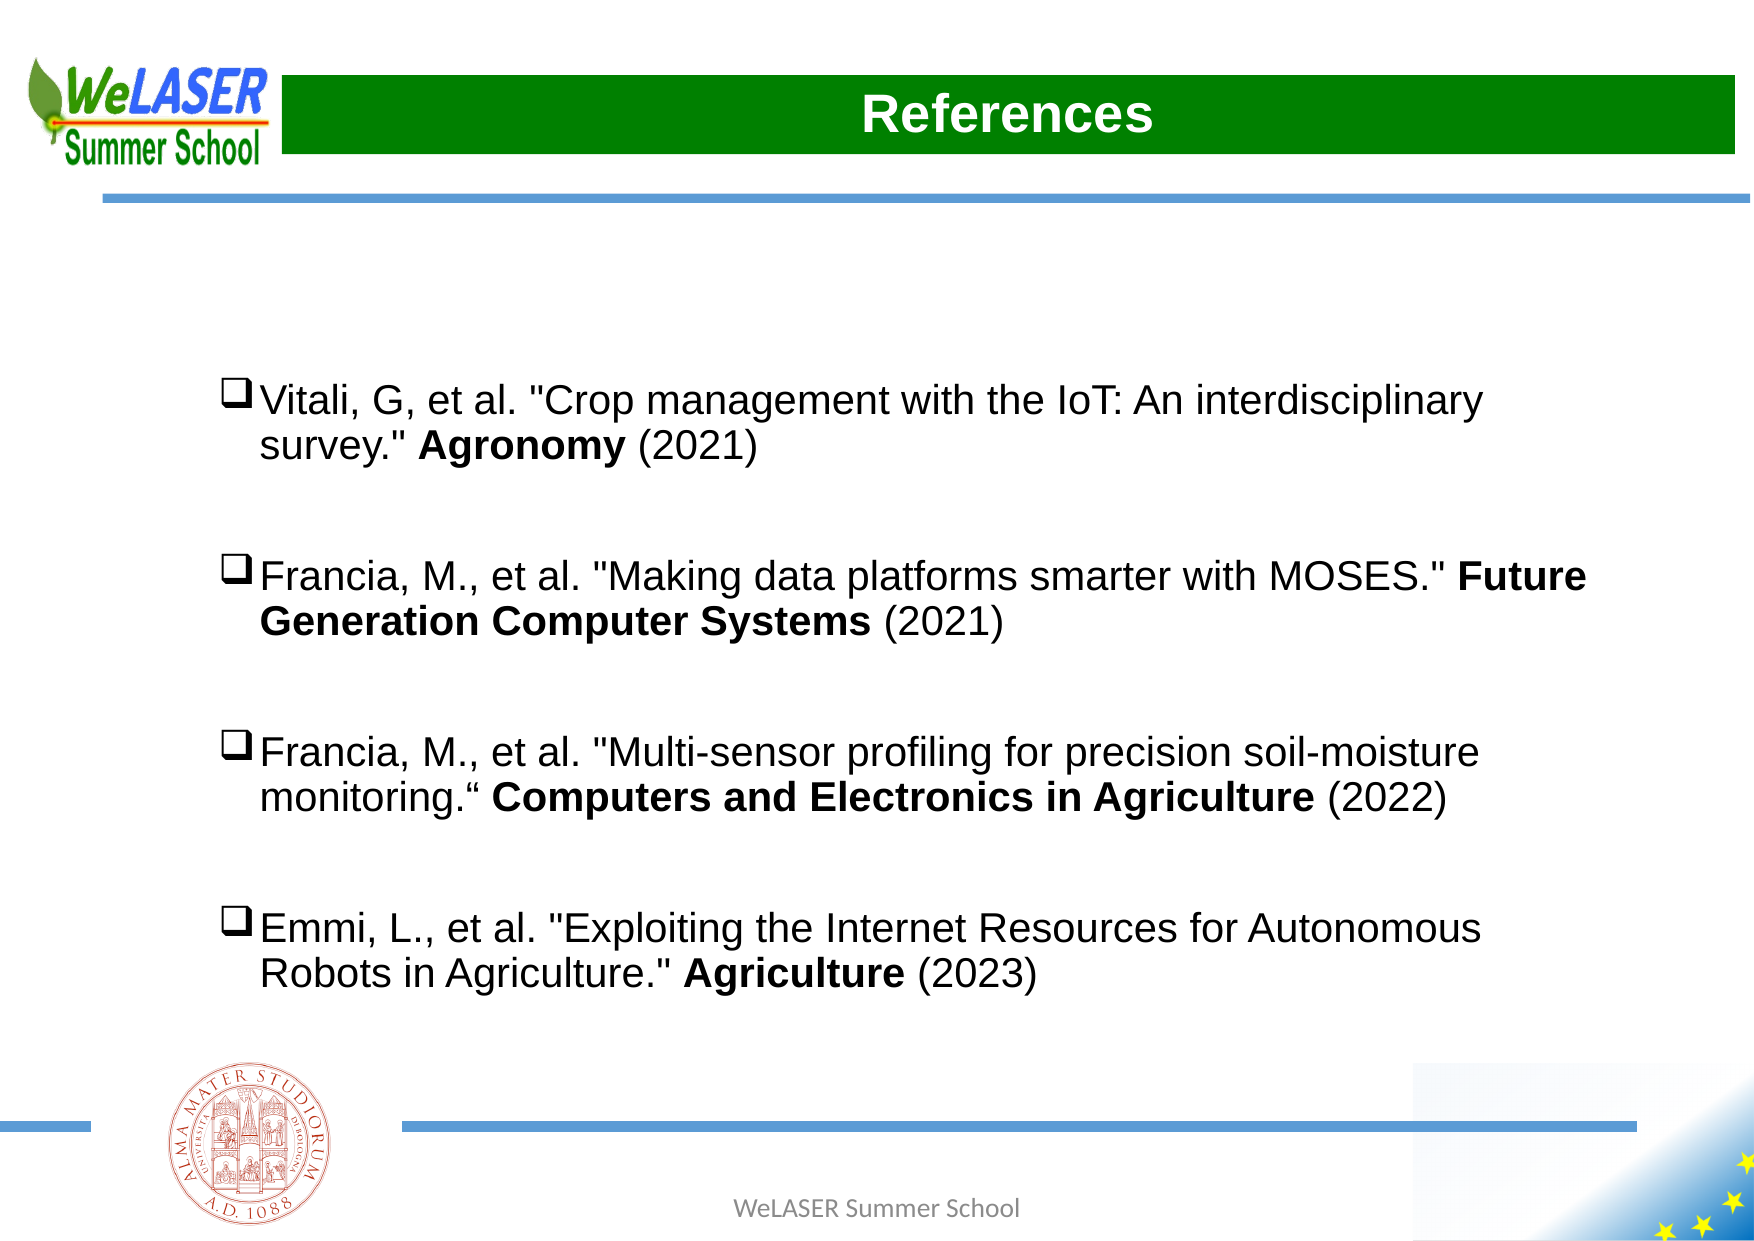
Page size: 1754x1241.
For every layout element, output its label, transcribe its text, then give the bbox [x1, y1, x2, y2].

list Vitali, G, et al. "Crop management with the IoT: An interdisciplinary survey." Agronomy (2021) Francia, M., et al. "Making data platforms smarter with MOSES." Future Generation Computer Systems (2021) Francia, M., et al. "Multi-sensor profiling for precision soil-moisture monitoring.“ Computers and Electronics in Agriculture (2022) Emmi, L., et al. "Exploiting the Internet Resources for Autonomous Robots in Agriculture." Agriculture (2023) [120, 234, 1634, 1117]
picture [17, 49, 300, 206]
picture [91, 1051, 402, 1234]
picture [1413, 1063, 1754, 1240]
title References [281, 75, 1735, 155]
